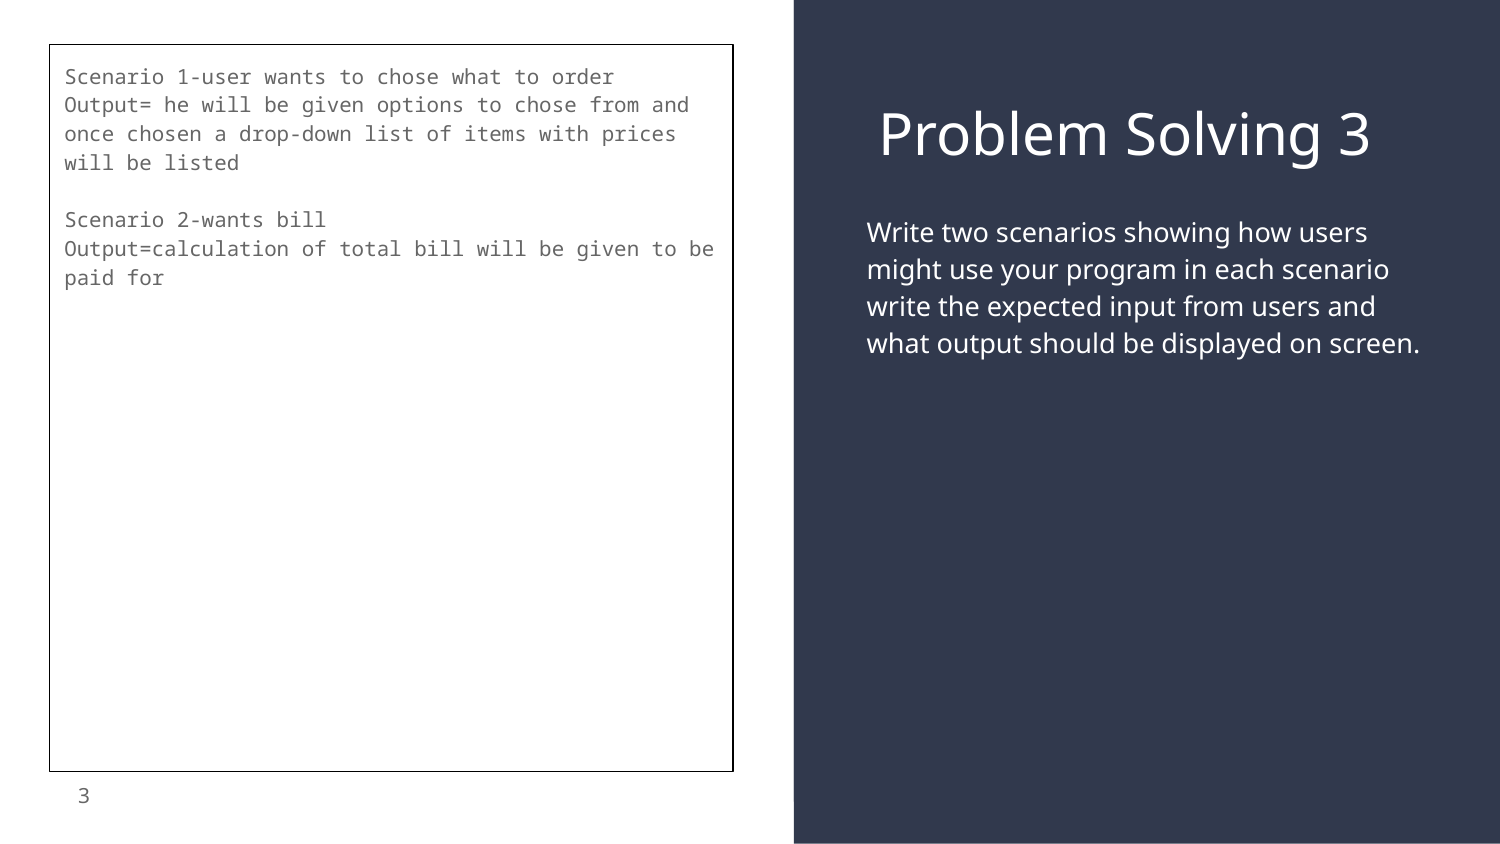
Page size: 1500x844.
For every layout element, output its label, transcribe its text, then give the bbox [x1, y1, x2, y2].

list Scenario 1-user wants to chose what to order Output= he will be given options to chose from and once chosen a drop-down list of items with prices will be listed Scenario 2-wants bill Output=calculation of total bill will be given to be paid for [49, 44, 733, 772]
title Problem Solving 3 [863, 82, 1472, 187]
slide_number 3 [14, 764, 105, 830]
list Write two scenarios showing how users might use your program in each scenario write the expected input from users and what output should be displayed on screen. [851, 195, 1460, 350]
